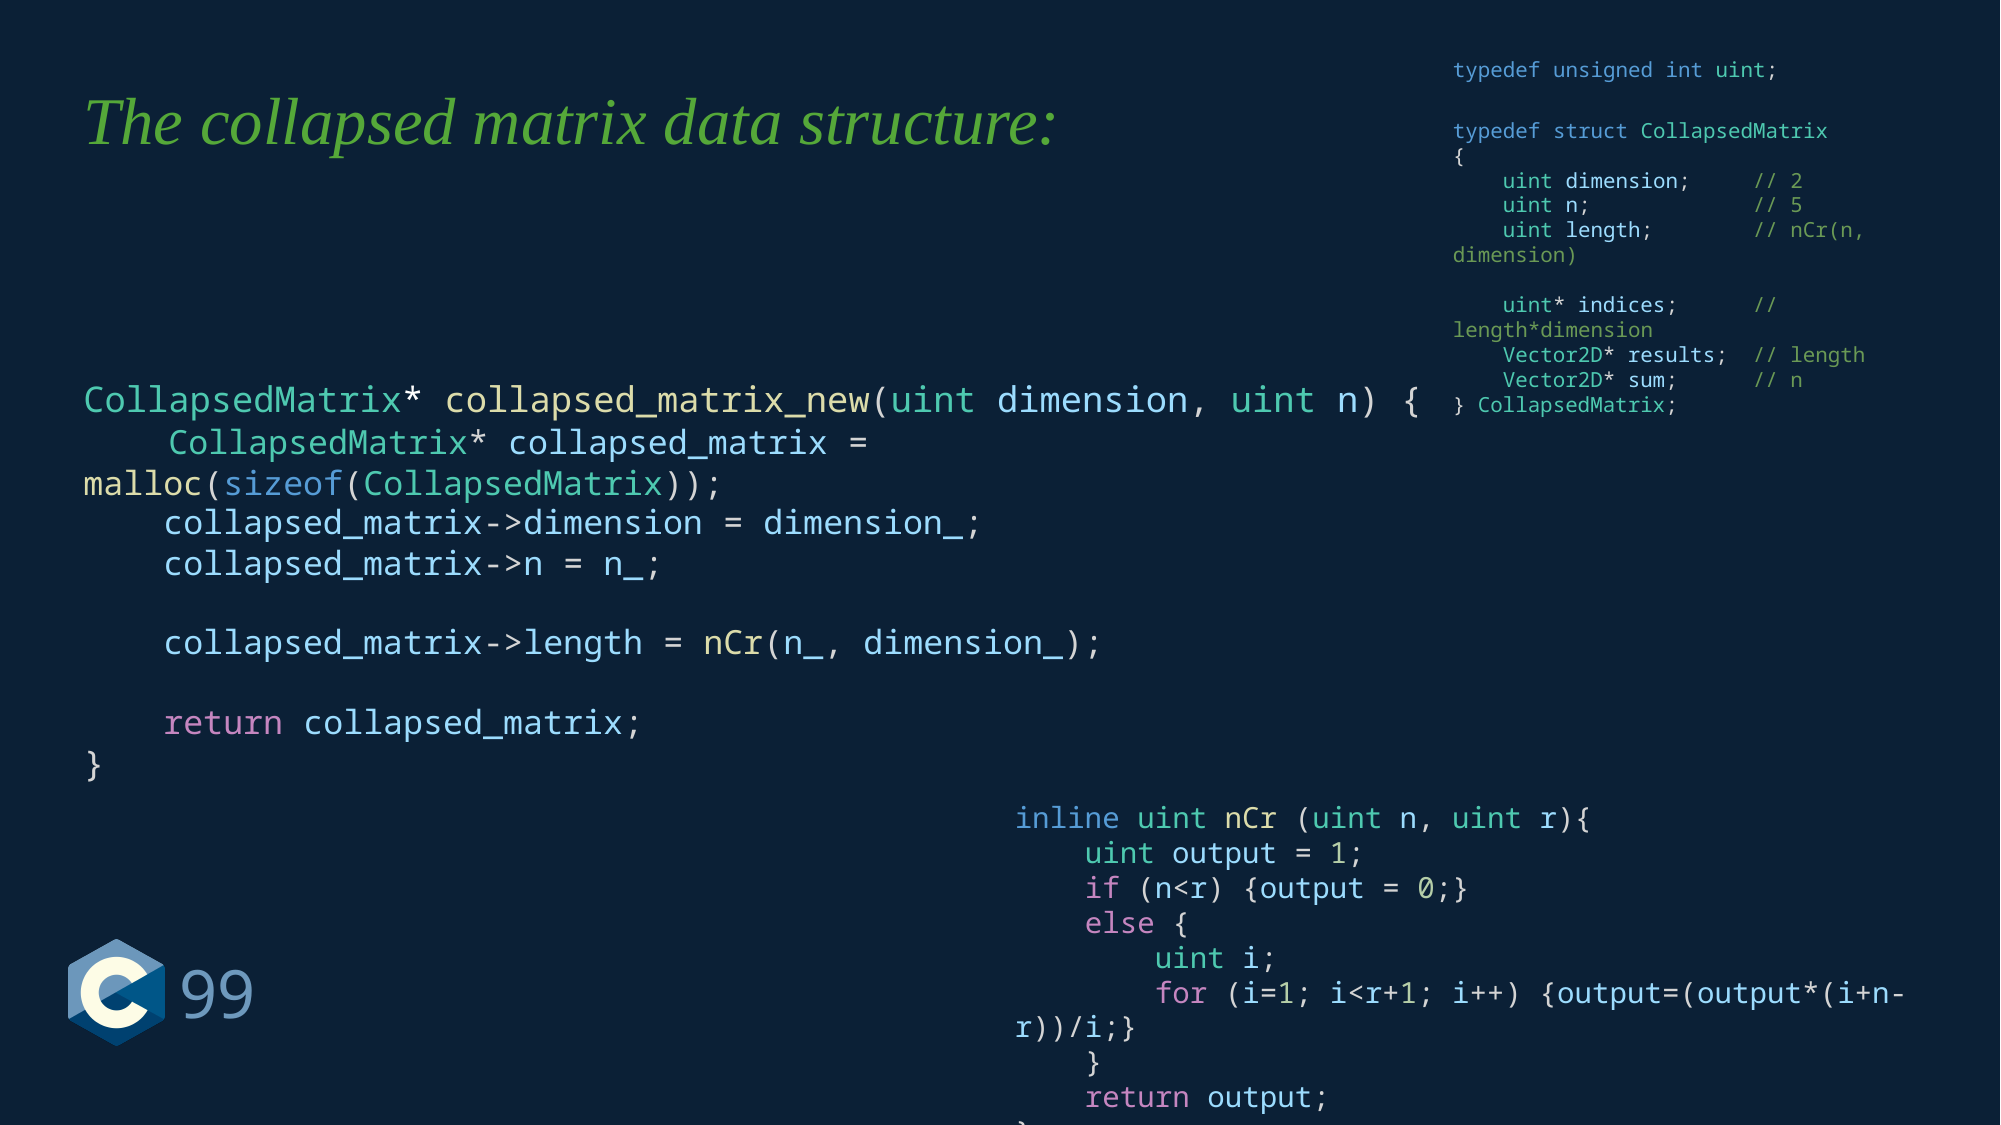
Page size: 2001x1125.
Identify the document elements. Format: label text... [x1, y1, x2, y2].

text_box inline uint nCr (uint n, uint r){ uint output = 1; if (n<r) {output = 0;} else { uint i; for (i=1; i<r+1; i++) {output=(output*(i+n-r))/i;} } return output; } [999, 791, 2000, 1125]
text_box 99 [165, 944, 280, 1040]
text_box CollapsedMatrix* collapsed_matrix_new(uint dimension, uint n) { CollapsedMatrix* collapsed_matrix = malloc(sizeof(CollapsedMatrix)); collapsed_matrix->dimension = dimension_; collapsed_matrix->n = n_; collapsed_matrix->length = nCr(n_, dimension_); return collapsed_matrix; } [68, 369, 1459, 792]
text_box The collapsed matrix data structure: [68, 70, 1086, 166]
text_box typedef struct CollapsedMatrix { uint dimension; // 2 uint n; // 5 uint length; // nCr(n, dimension) uint* indices; // length*dimension Vector2D* results; // length Vector2D* sum; // n } CollapsedMatrix; [1438, 109, 2000, 425]
picture [68, 939, 165, 1046]
text_box typedef unsigned int uint; [1438, 49, 2000, 89]
